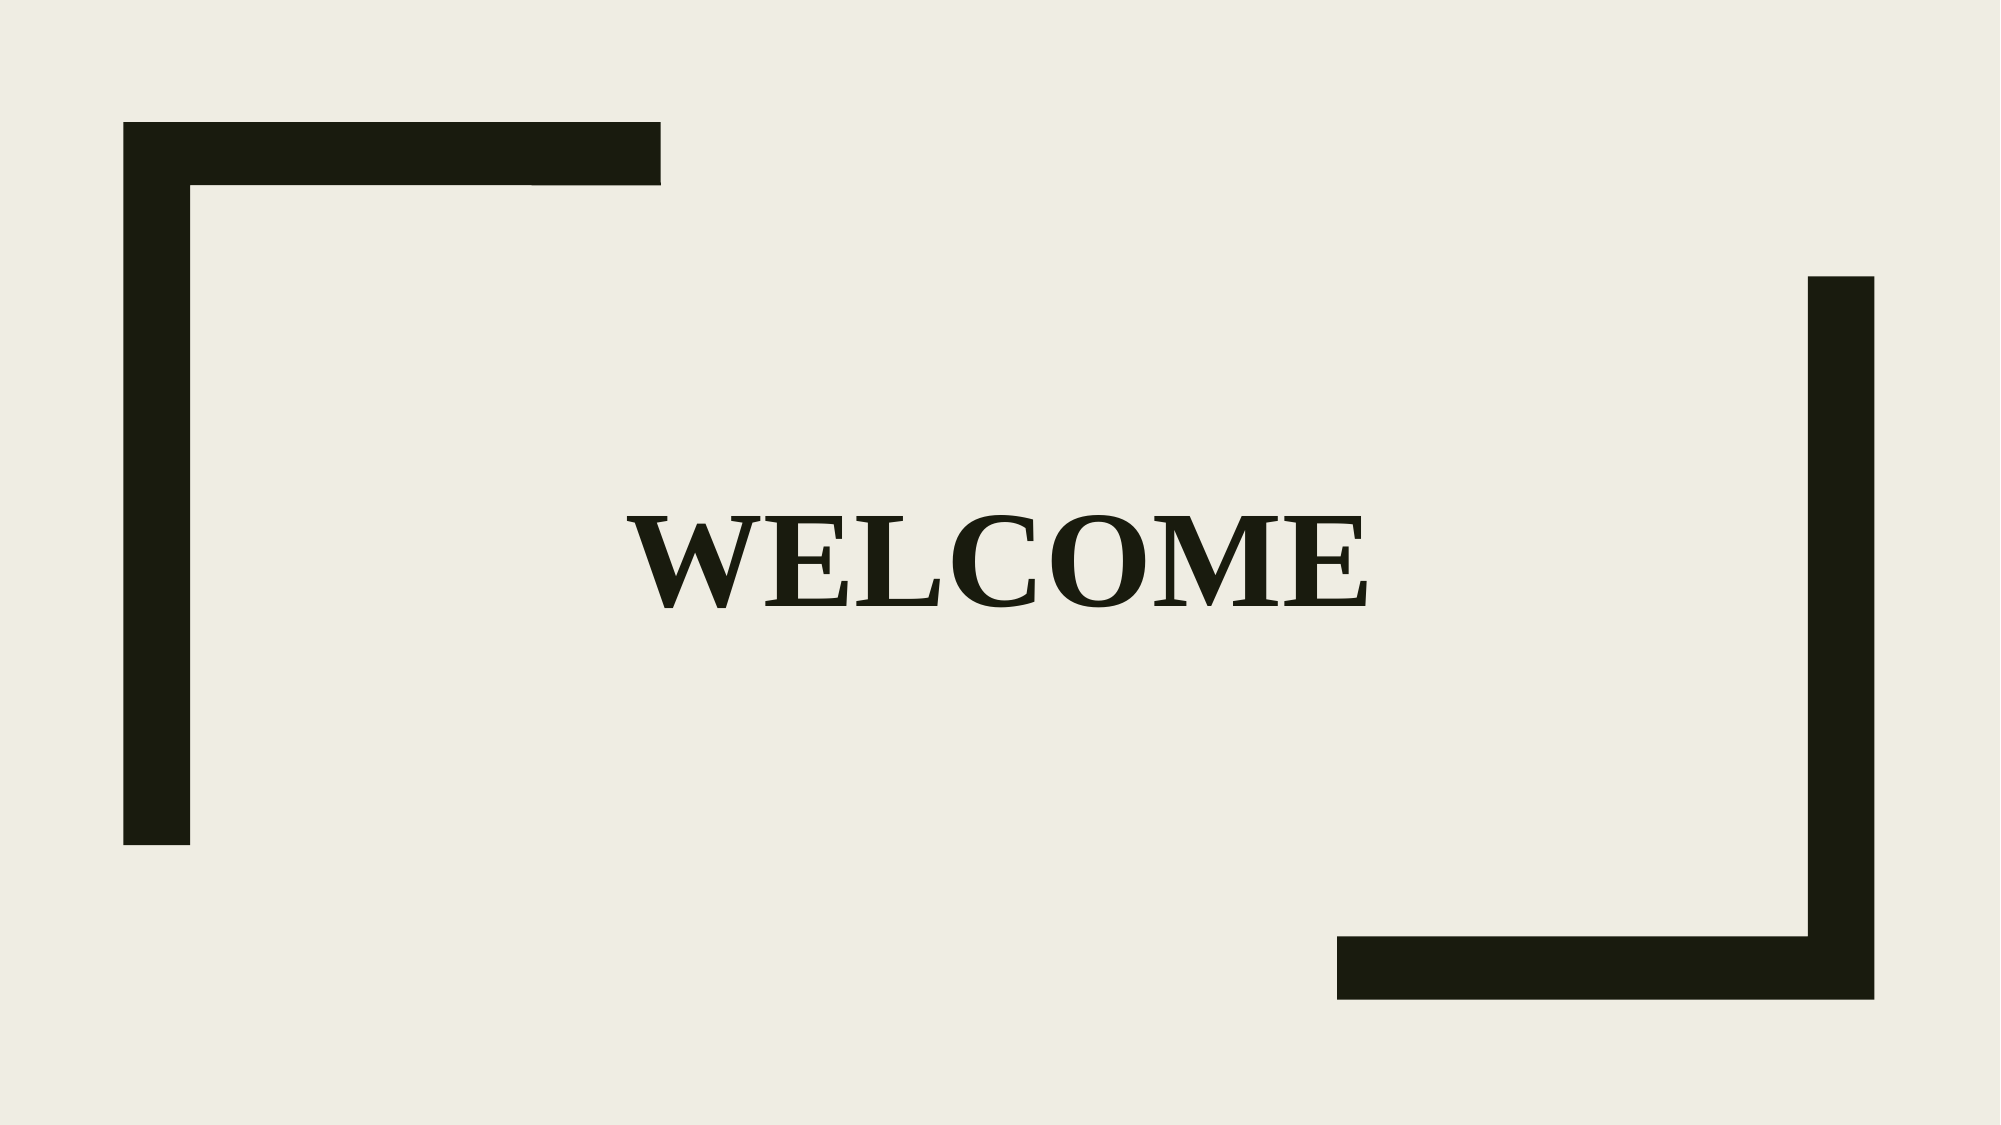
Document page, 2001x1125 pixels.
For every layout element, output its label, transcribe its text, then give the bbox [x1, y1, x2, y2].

title Welcome [314, 440, 1686, 644]
